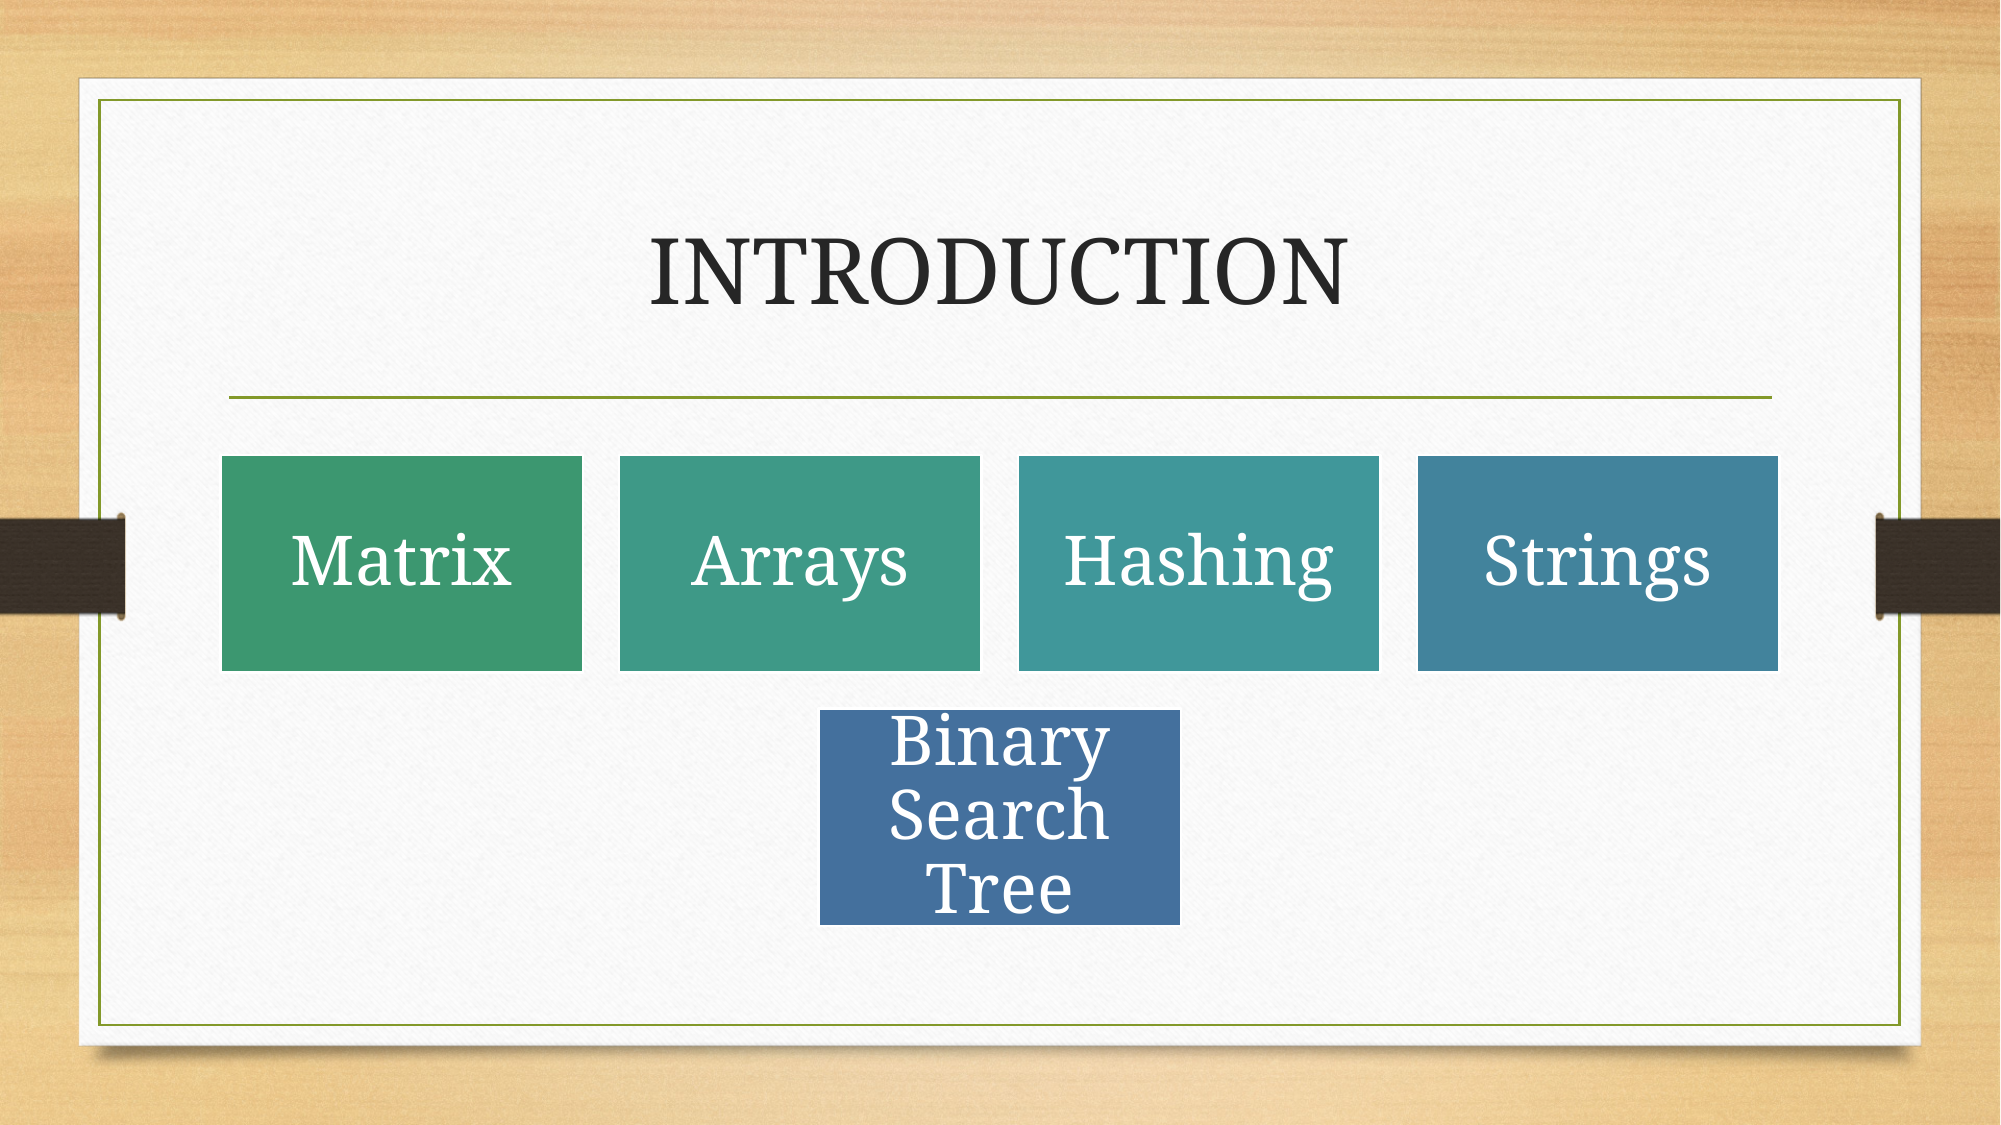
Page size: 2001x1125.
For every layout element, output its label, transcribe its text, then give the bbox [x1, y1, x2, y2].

title INTRODUCTION [212, 161, 1788, 375]
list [212, 454, 1788, 927]
picture [0, 0, 2001, 1125]
